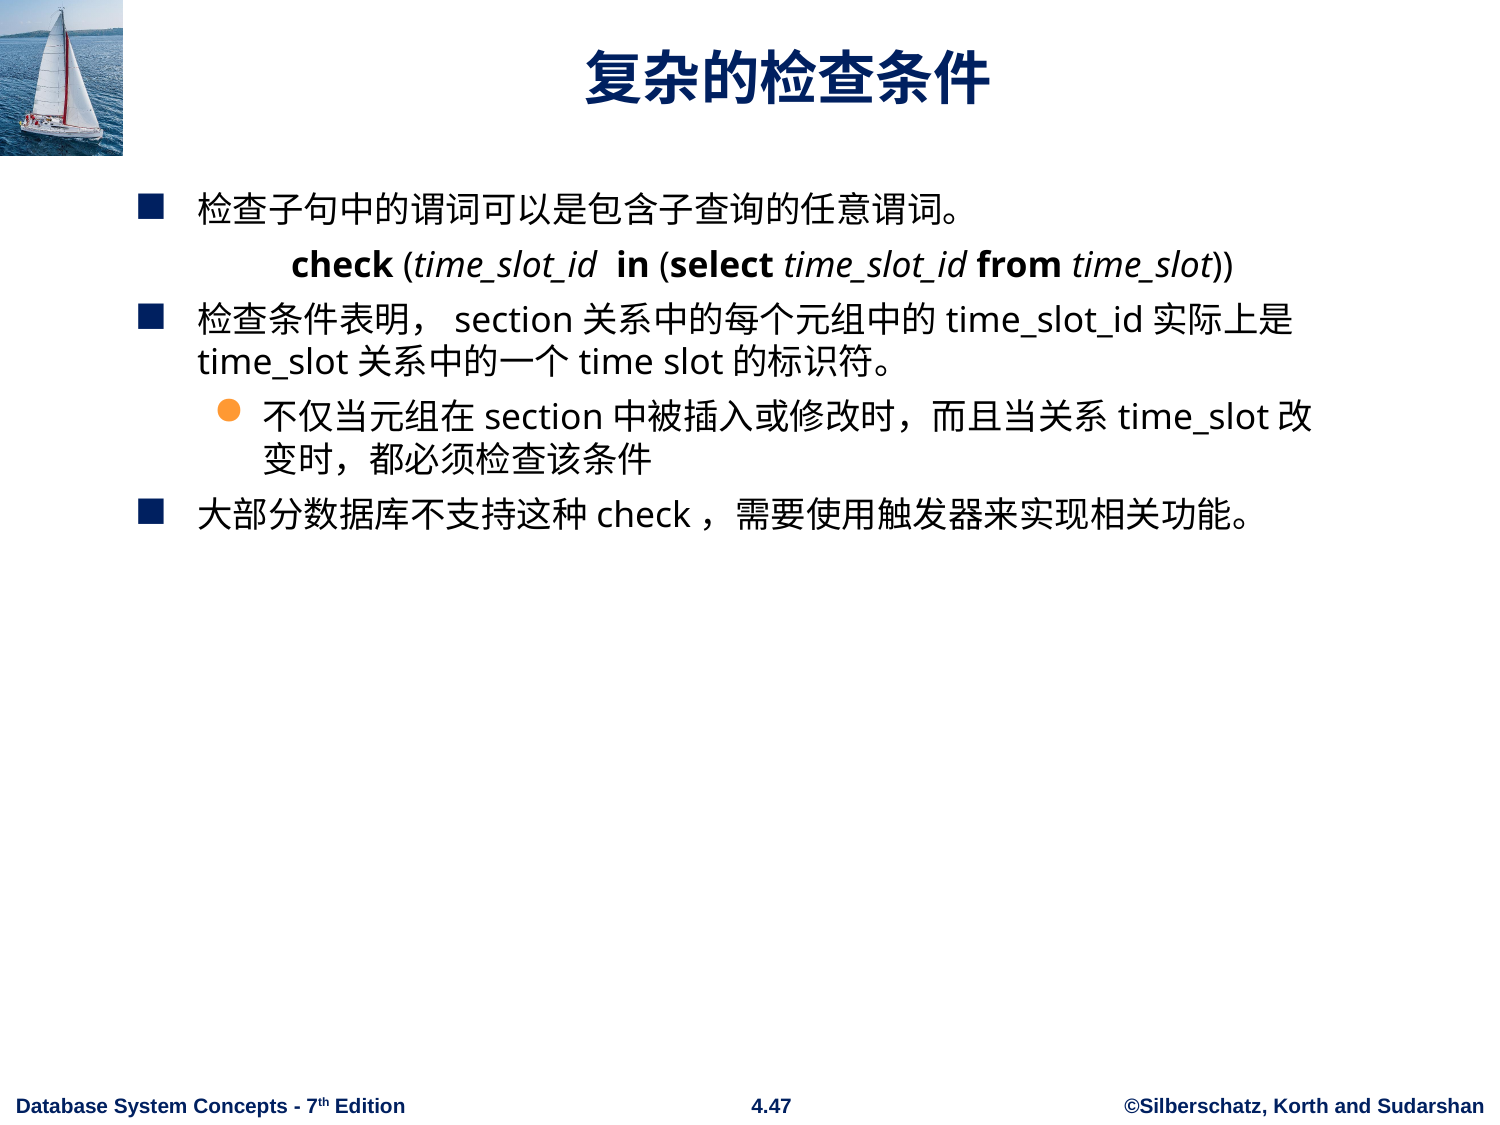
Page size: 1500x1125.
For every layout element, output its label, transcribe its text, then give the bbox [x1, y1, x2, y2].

title 复杂的检查条件 [125, 18, 1452, 120]
picture [0, 0, 123, 156]
list 检查子句中的谓词可以是包含子查询的任意谓词。 check (time_slot_id in (select time_slot_id from time_slot)) 检查条件表明，section关系中的每个元组中的time_slot_id实际上是time_slot关系中的一个time slot的标识符。 不仅当元组在section中被插入或修改时，而且当关系time_slot改变时，都必须检查该条件 大部分数据库不支持这种check，需要使用触发器来实现相关功能。 [126, 179, 1362, 864]
